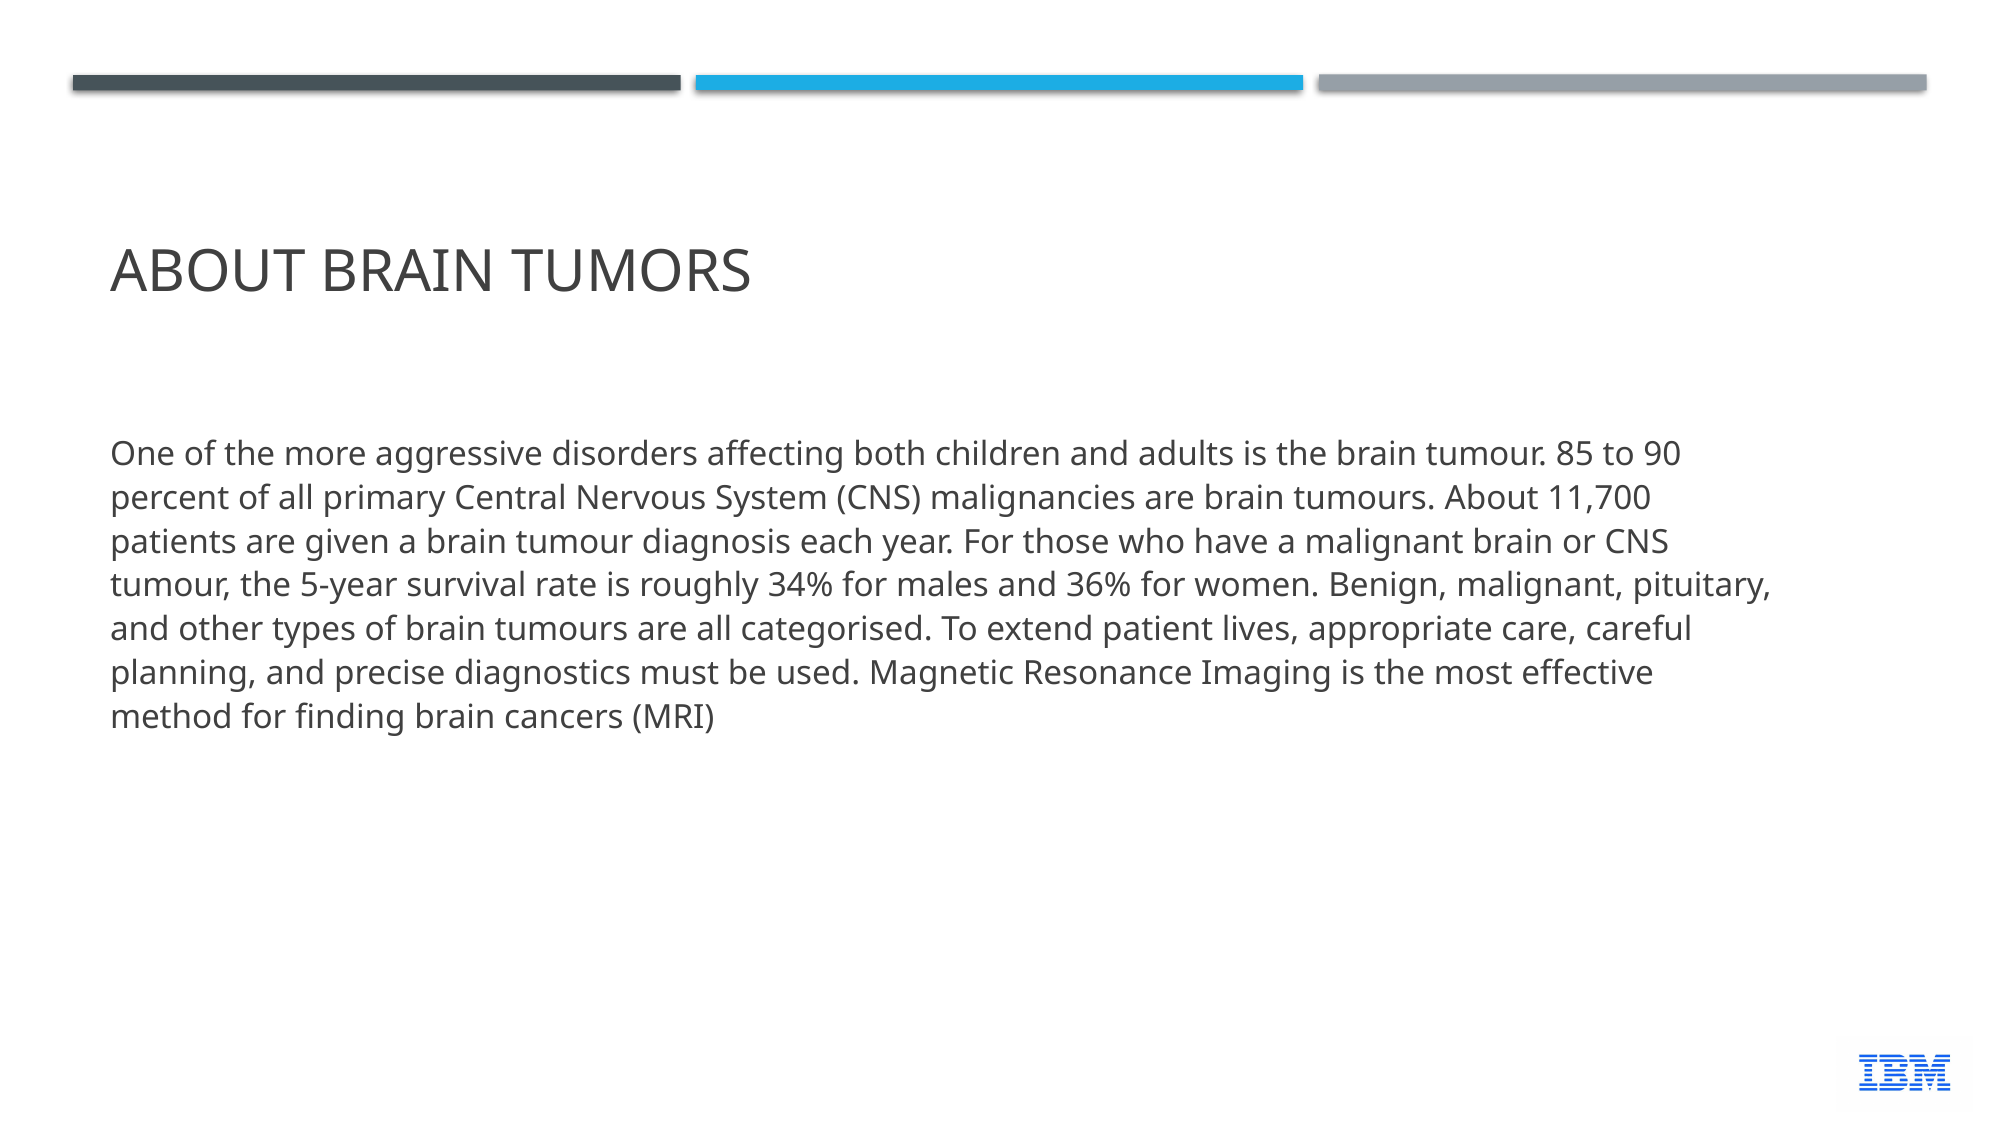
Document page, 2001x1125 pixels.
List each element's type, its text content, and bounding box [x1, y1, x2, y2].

picture [1836, 1035, 1973, 1112]
text_box ABOUT BRAIN TUMORS [95, 115, 1905, 311]
text_box One of the more aggressive disorders affecting both children and adults is the brain tumour. 85 to 90 percent of all primary Central Nervous System (CNS) malignancies are brain tumours. About 11,700 patients are given a brain tumour diagnosis each year. For those who have a malignant brain or CNS tumour, the 5-year survival rate is roughly 34% for males and 36% for women. Benign, malignant, pituitary, and other types of brain tumours are all categorised. To extend patient lives, appropriate care, careful planning, and precise diagnostics must be used. Magnetic Resonance Imaging is the most effective method for finding brain cancers (MRI) [95, 346, 1802, 943]
